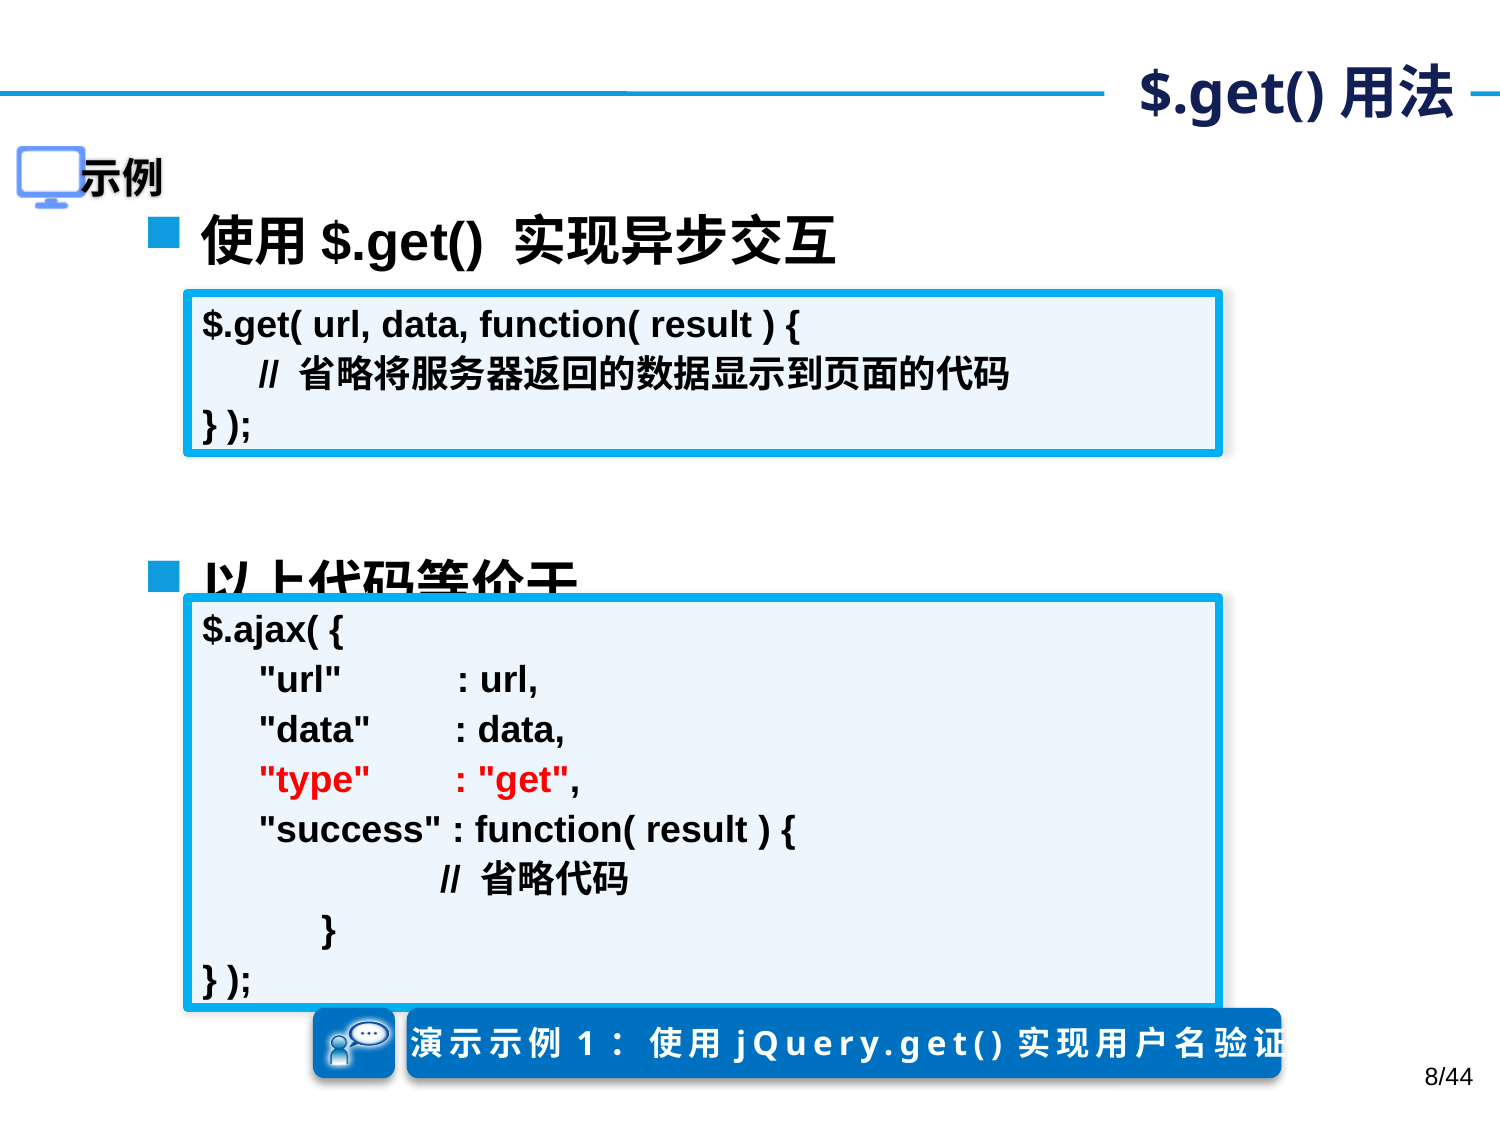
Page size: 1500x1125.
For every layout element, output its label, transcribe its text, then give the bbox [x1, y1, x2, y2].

text_box $.get( url, data, function( result ) { // 省略将服务器返回的数据显示到页面的代码 } ); [187, 292, 1219, 453]
title $.get()用法 [1104, 0, 1471, 192]
text_box $.ajax( { "url" : url, "data" : data, "type" : "get", "success" : function( result ) { // 省略代码 } } ); [187, 597, 1219, 1008]
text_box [312, 1007, 1298, 1079]
slide_number 8/44 [1138, 1053, 1489, 1114]
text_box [15, 142, 181, 212]
list 使用$.get() 实现异步交互 以上代码等价于 [128, 199, 1383, 1043]
